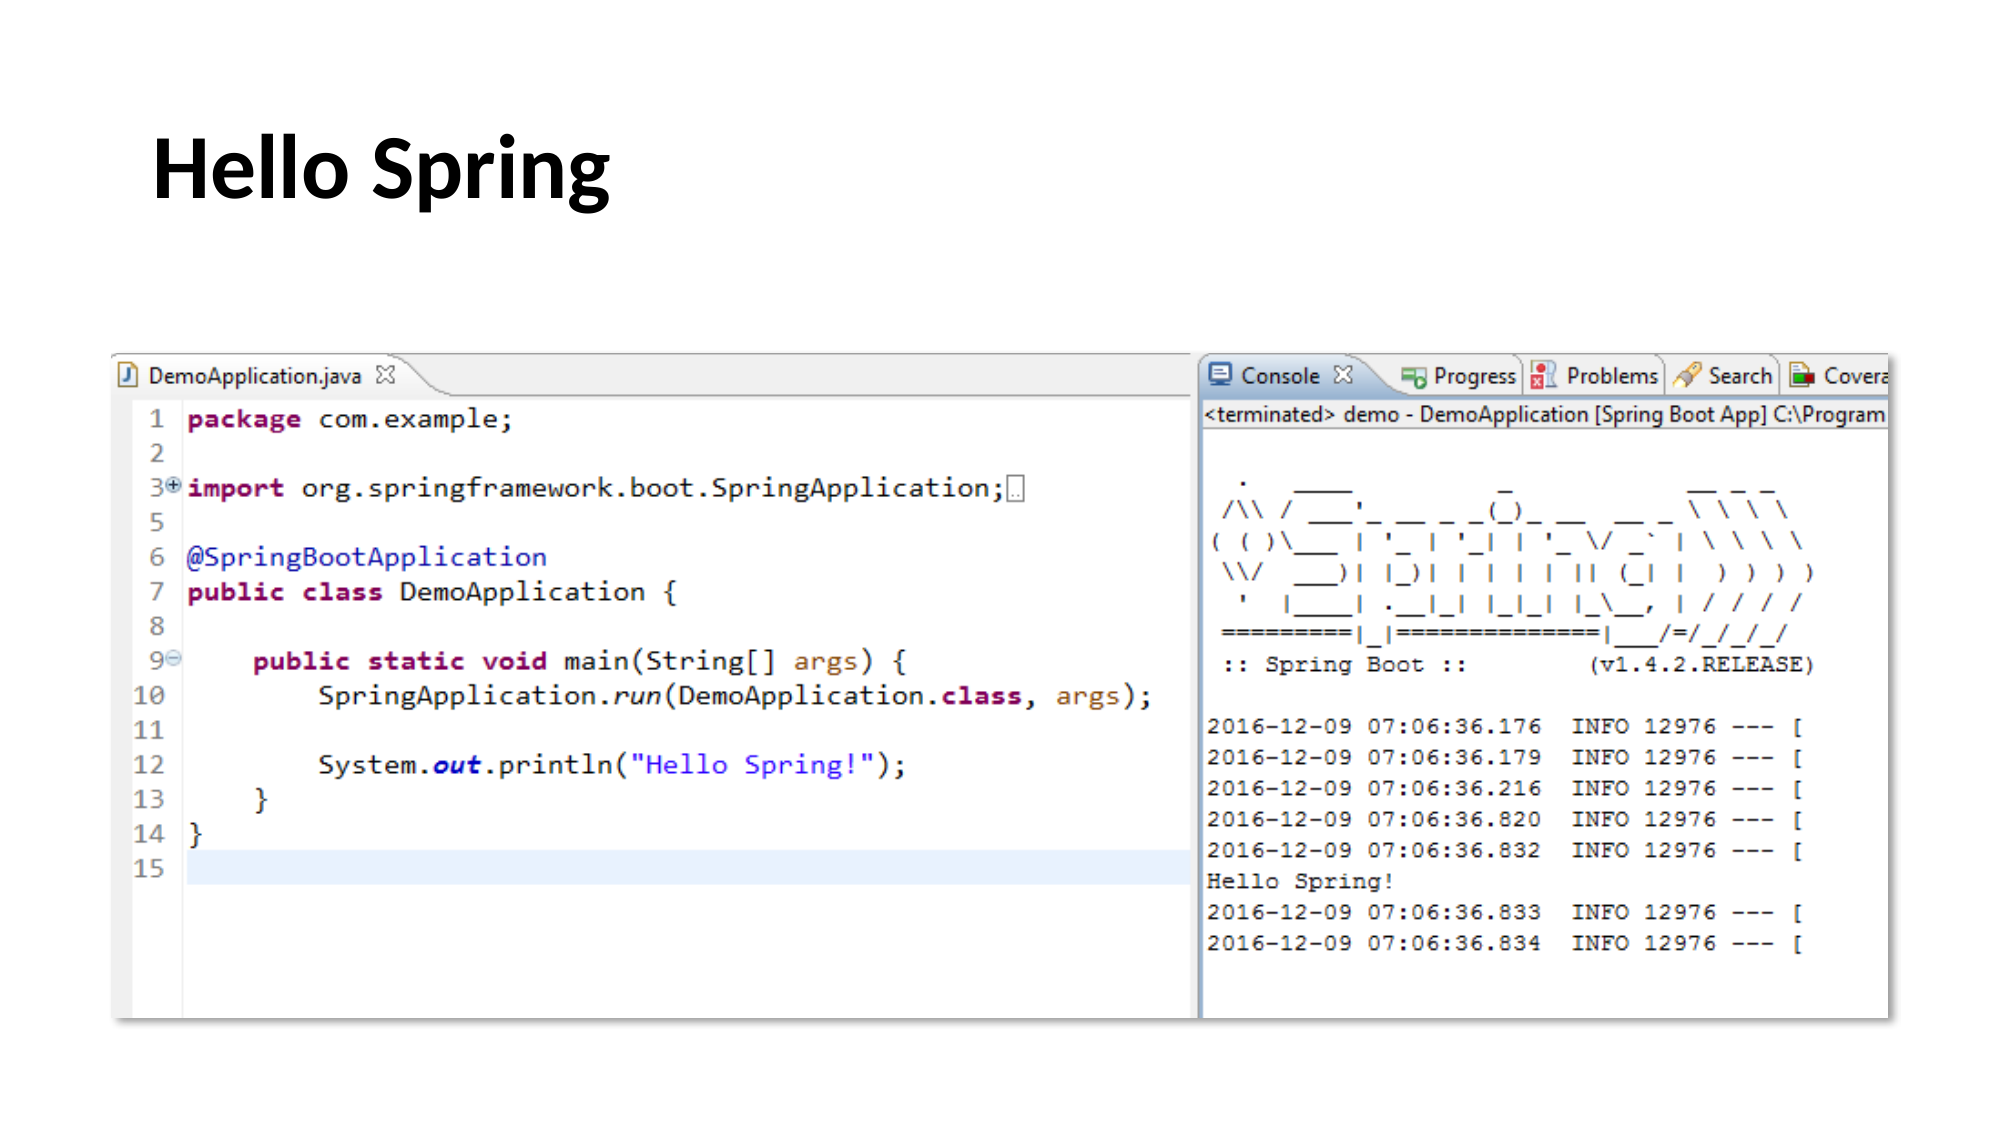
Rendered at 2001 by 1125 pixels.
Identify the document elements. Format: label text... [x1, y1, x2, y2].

title Hello Spring [137, 59, 1863, 278]
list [111, 353, 1889, 1019]
